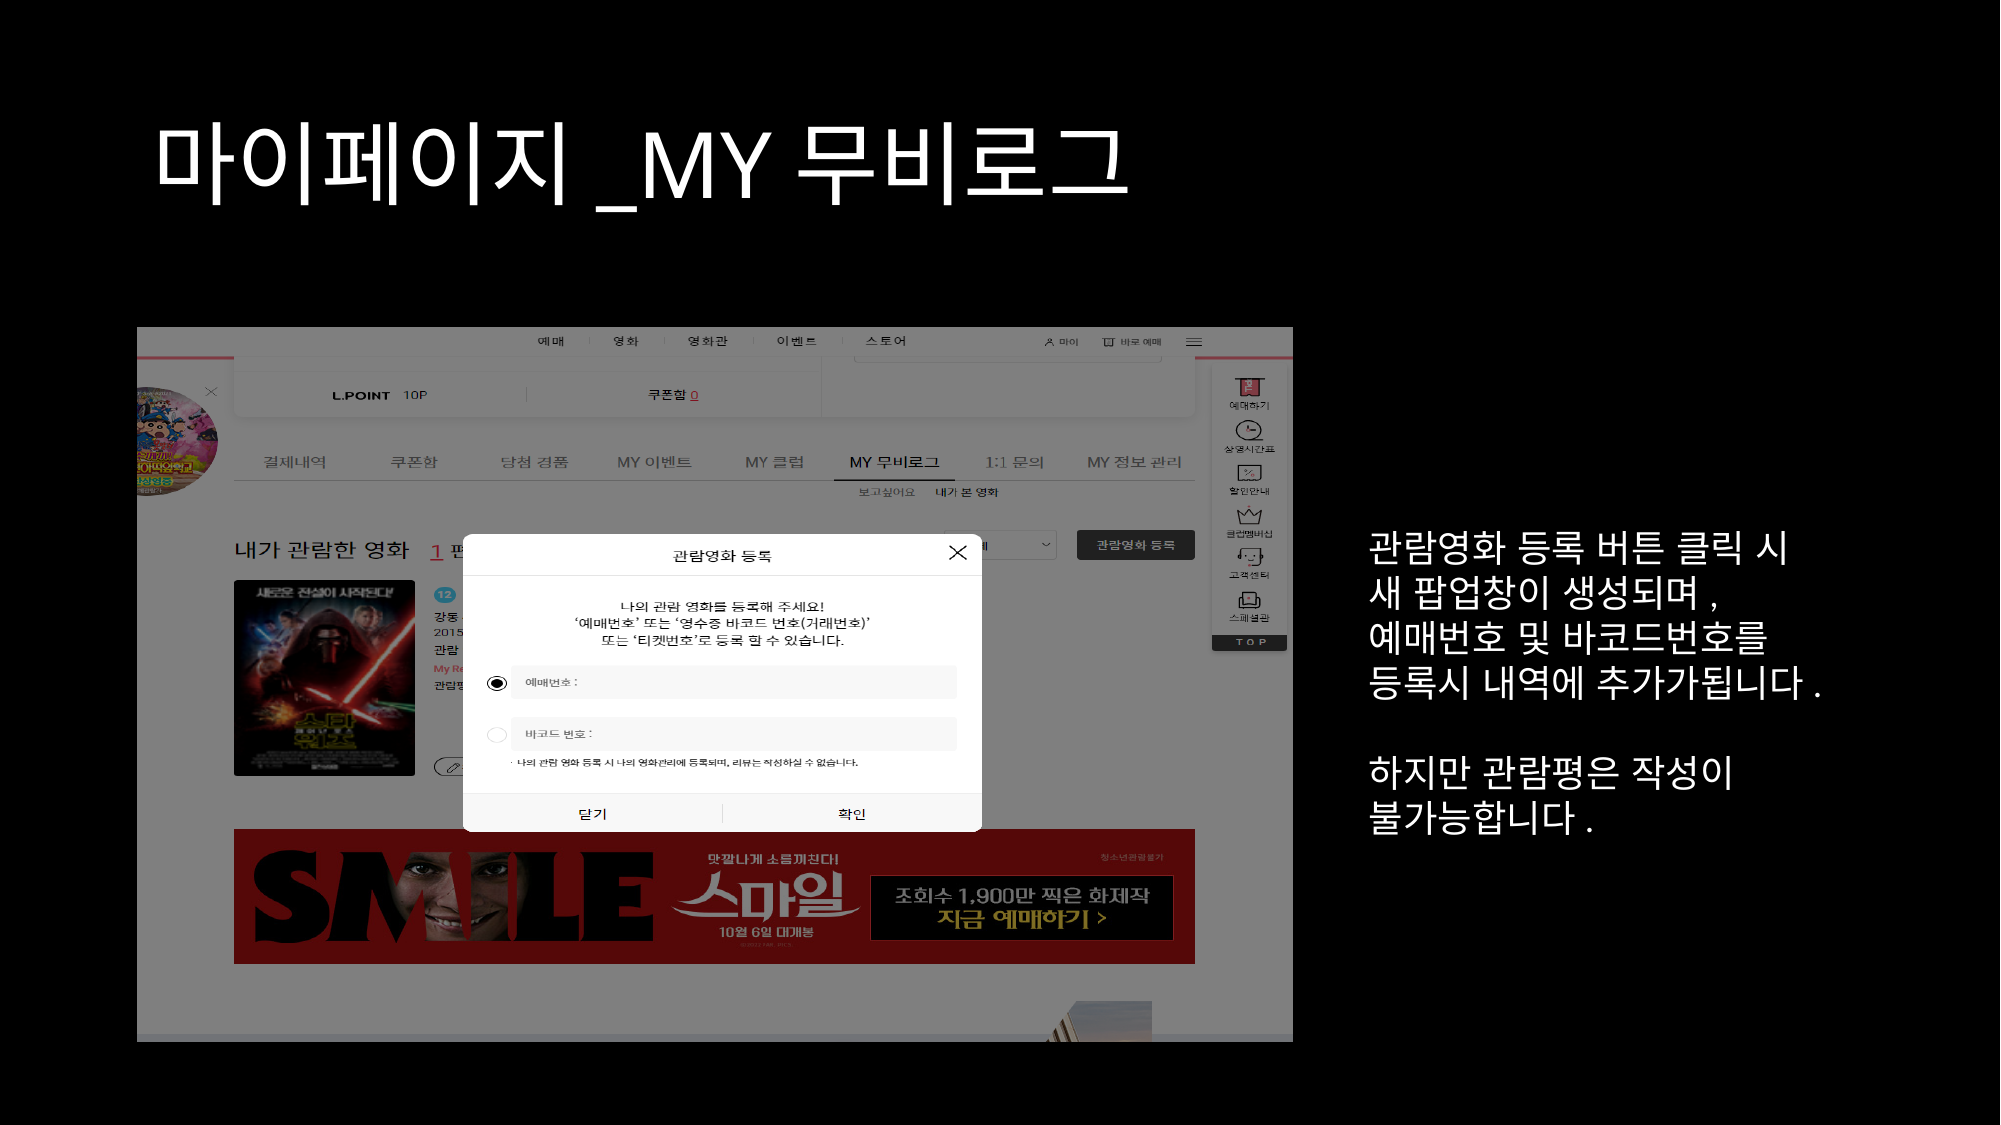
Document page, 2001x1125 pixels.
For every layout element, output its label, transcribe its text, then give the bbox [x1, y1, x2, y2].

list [137, 327, 1293, 1042]
text_box 관람영화 등록 버튼 클릭 시 새 팝업창이 생성되며, 예매번호 및 바코드번호를 등록시 내역에 추가가됩니다. 하지만 관람평은 작성이 불가능합니다. [1354, 517, 1927, 848]
title 마이페이지_MY무비로그 [137, 59, 1863, 278]
